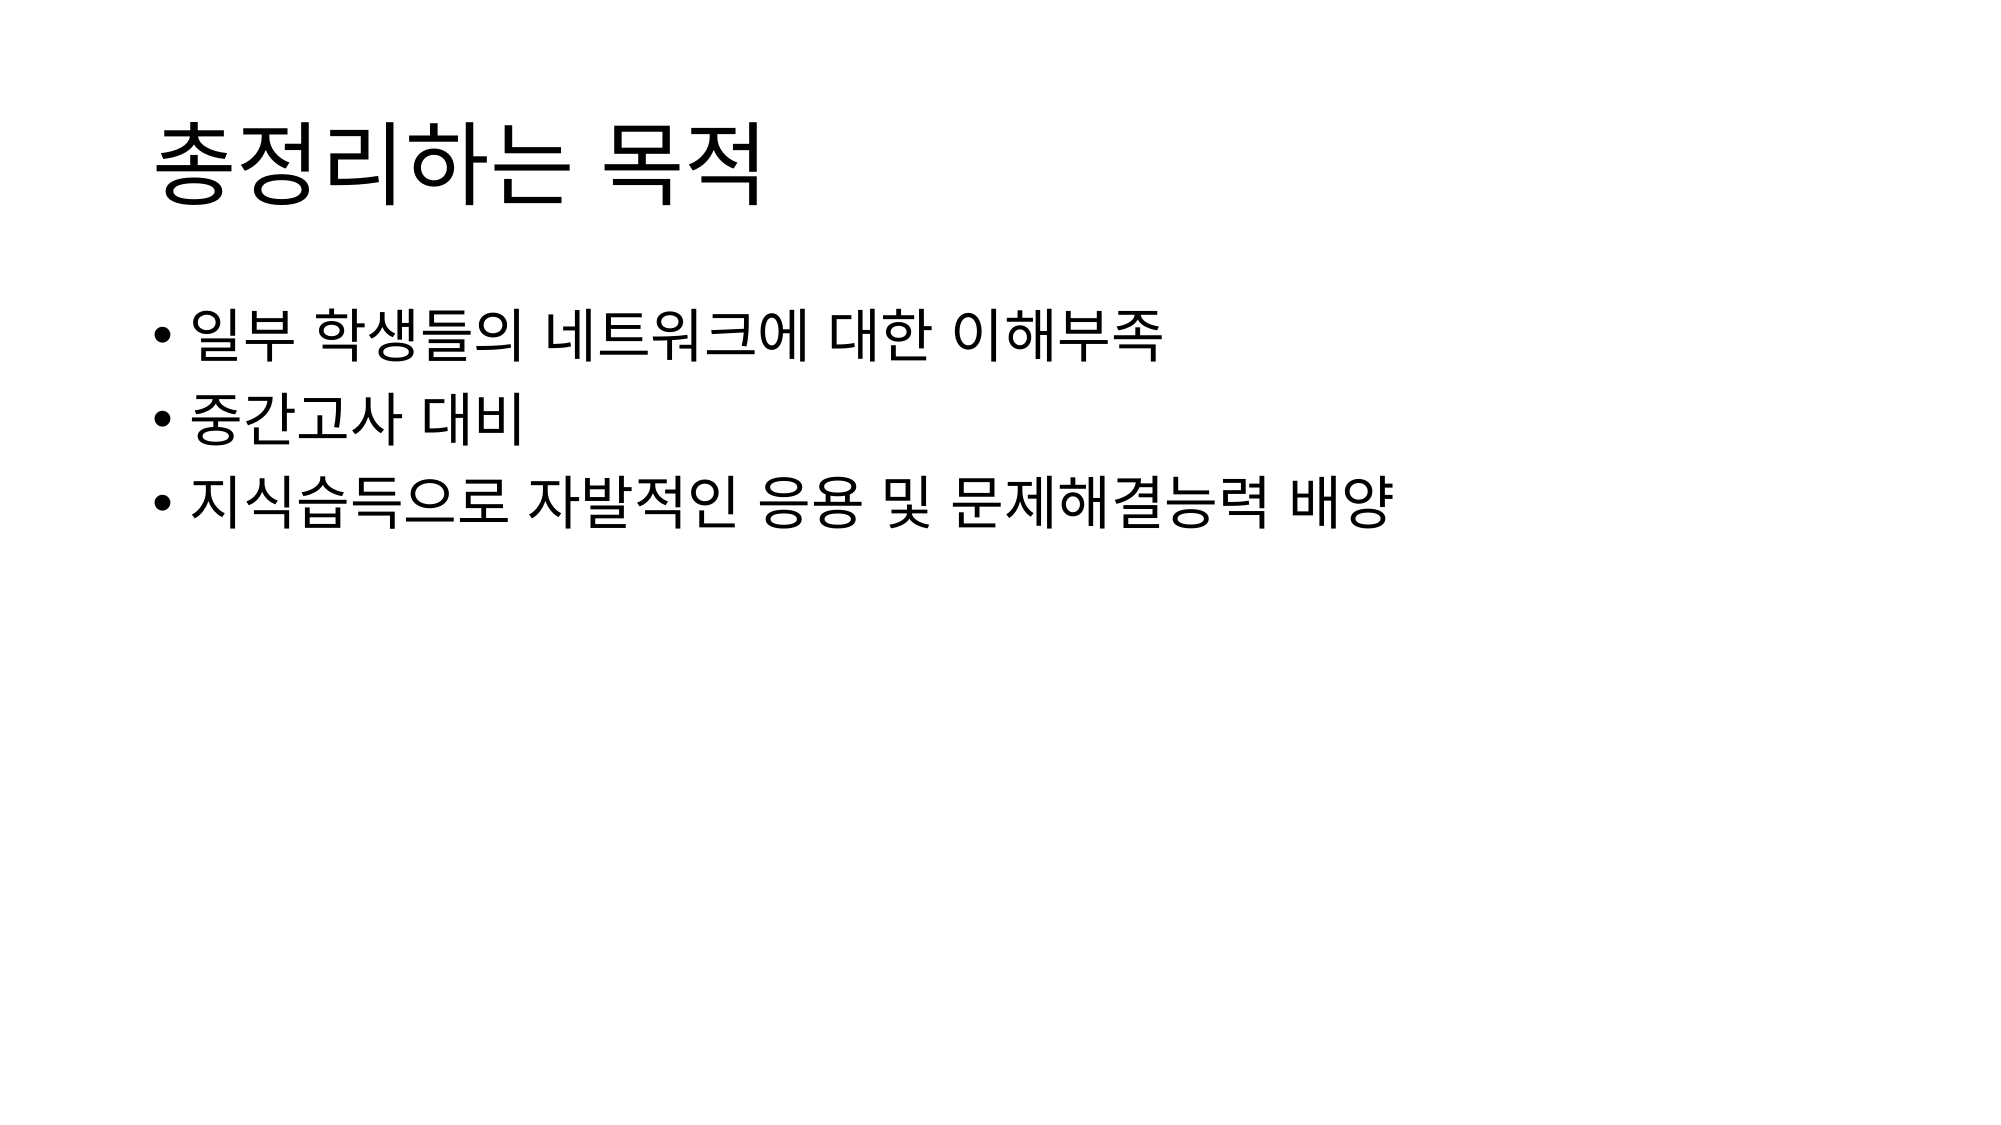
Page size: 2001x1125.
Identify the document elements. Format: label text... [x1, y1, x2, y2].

title 총정리하는 목적 [137, 59, 1863, 278]
list 일부 학생들의 네트워크에 대한 이해부족 중간고사 대비 지식습득으로 자발적인 응용 및 문제해결능력 배양 [137, 299, 1863, 1014]
